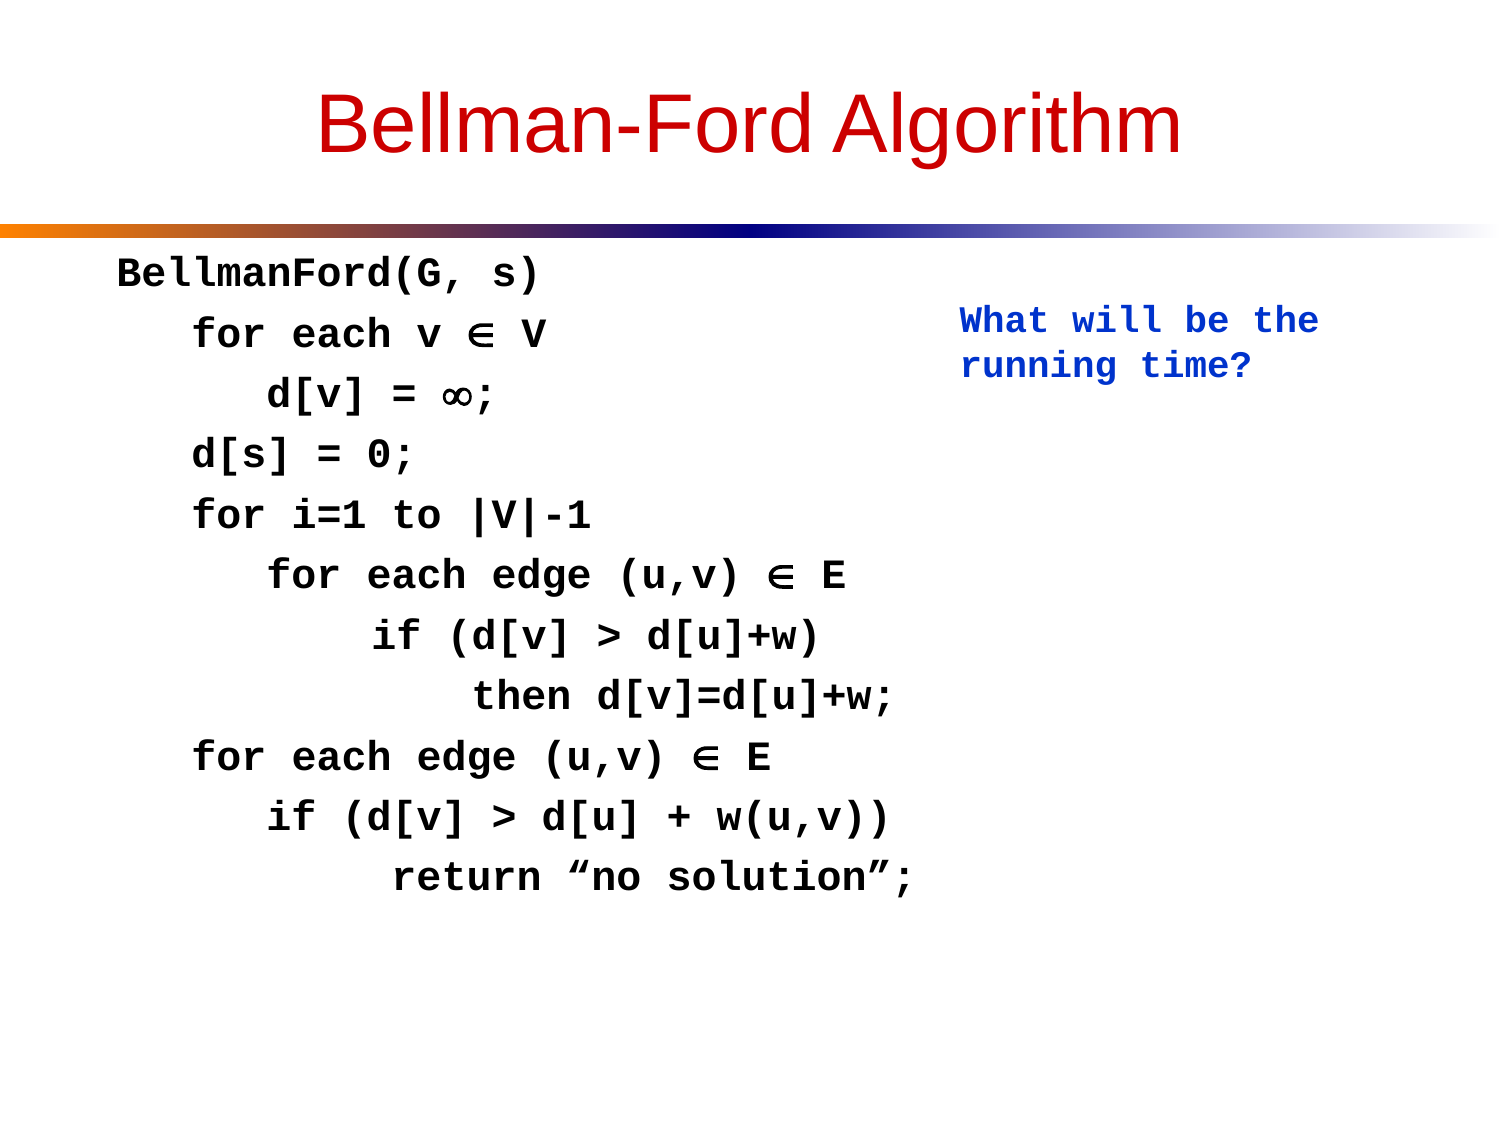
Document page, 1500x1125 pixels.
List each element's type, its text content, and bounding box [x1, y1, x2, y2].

text_box BellmanFord(G, s) for each v  V d[v] = ; d[s] = 0; for i=1 to |V|-1 for each edge (u,v)  E if (d[v] > d[u]+w) then d[v]=d[u]+w; for each edge (u,v)  E if (d[v] > d[u] + w(u,v)) return “no solution”; [99, 237, 950, 950]
text_box Bellman-Ford Algorithm [74, 37, 1425, 200]
text_box What will be the running time? [944, 287, 1357, 438]
